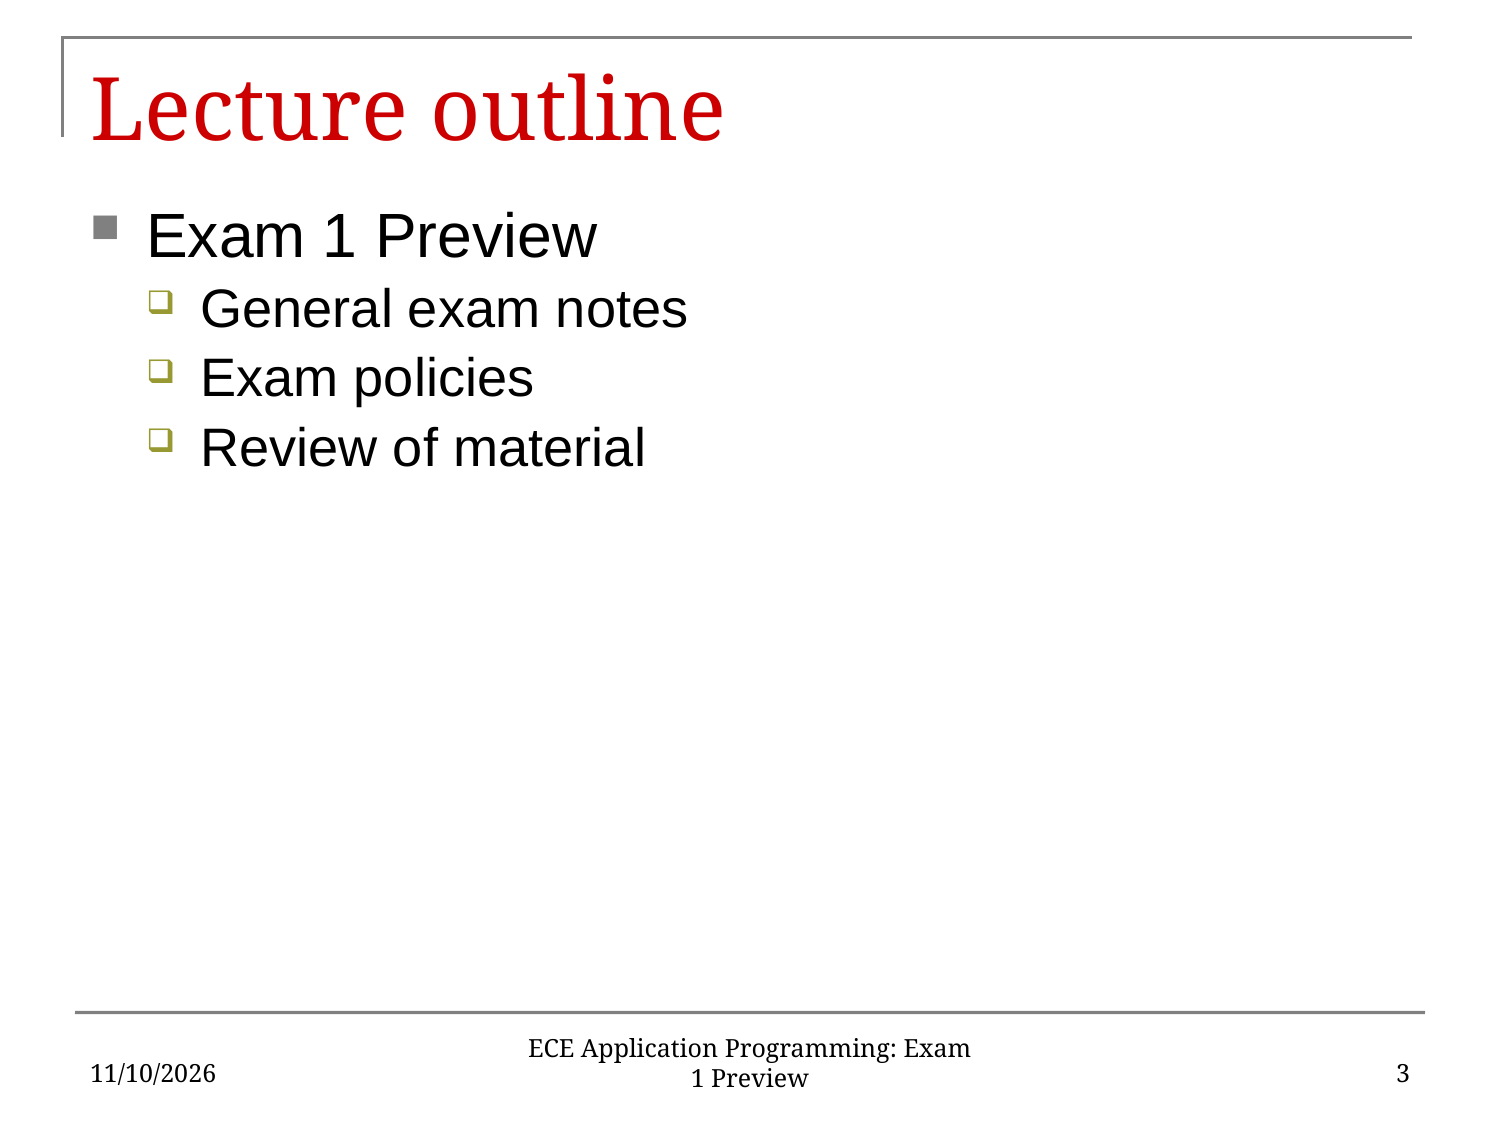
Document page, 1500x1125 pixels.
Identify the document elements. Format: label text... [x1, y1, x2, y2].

title Lecture outline [75, 45, 1425, 163]
footer ECE Application Programming: Exam 1 Preview [512, 1024, 988, 1101]
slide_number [74, 1023, 426, 1100]
list Exam 1 Preview General exam notes Exam policies Review of material [75, 187, 1425, 1006]
slide_number 3 [1074, 1023, 1426, 1100]
